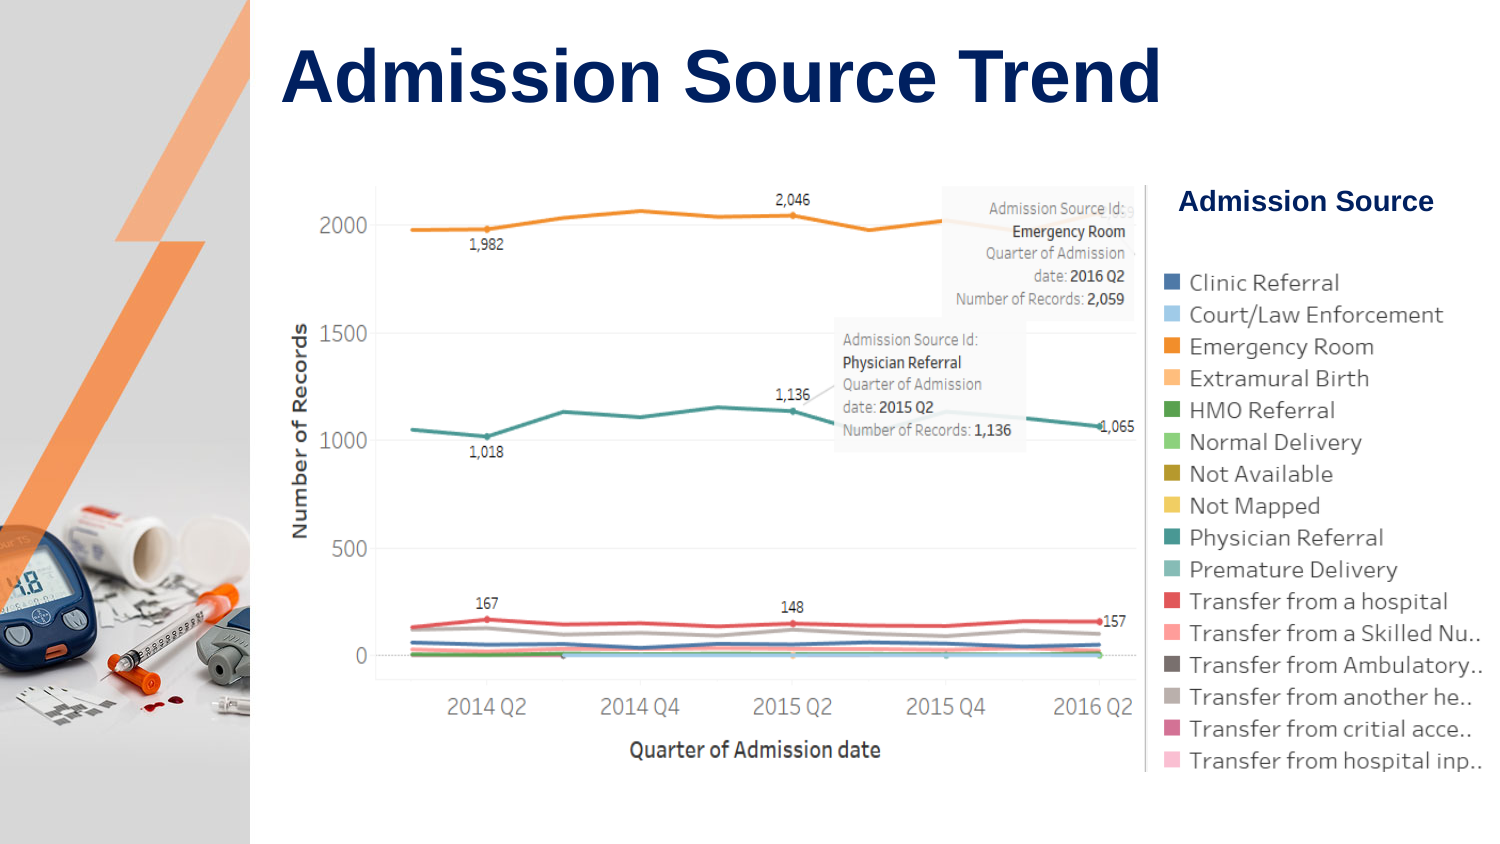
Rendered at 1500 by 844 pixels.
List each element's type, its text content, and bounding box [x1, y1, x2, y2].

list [277, 185, 1148, 772]
title Admission Source Trend [265, 0, 1500, 146]
list Admission Source [1163, 161, 1485, 238]
picture [0, 0, 1500, 844]
